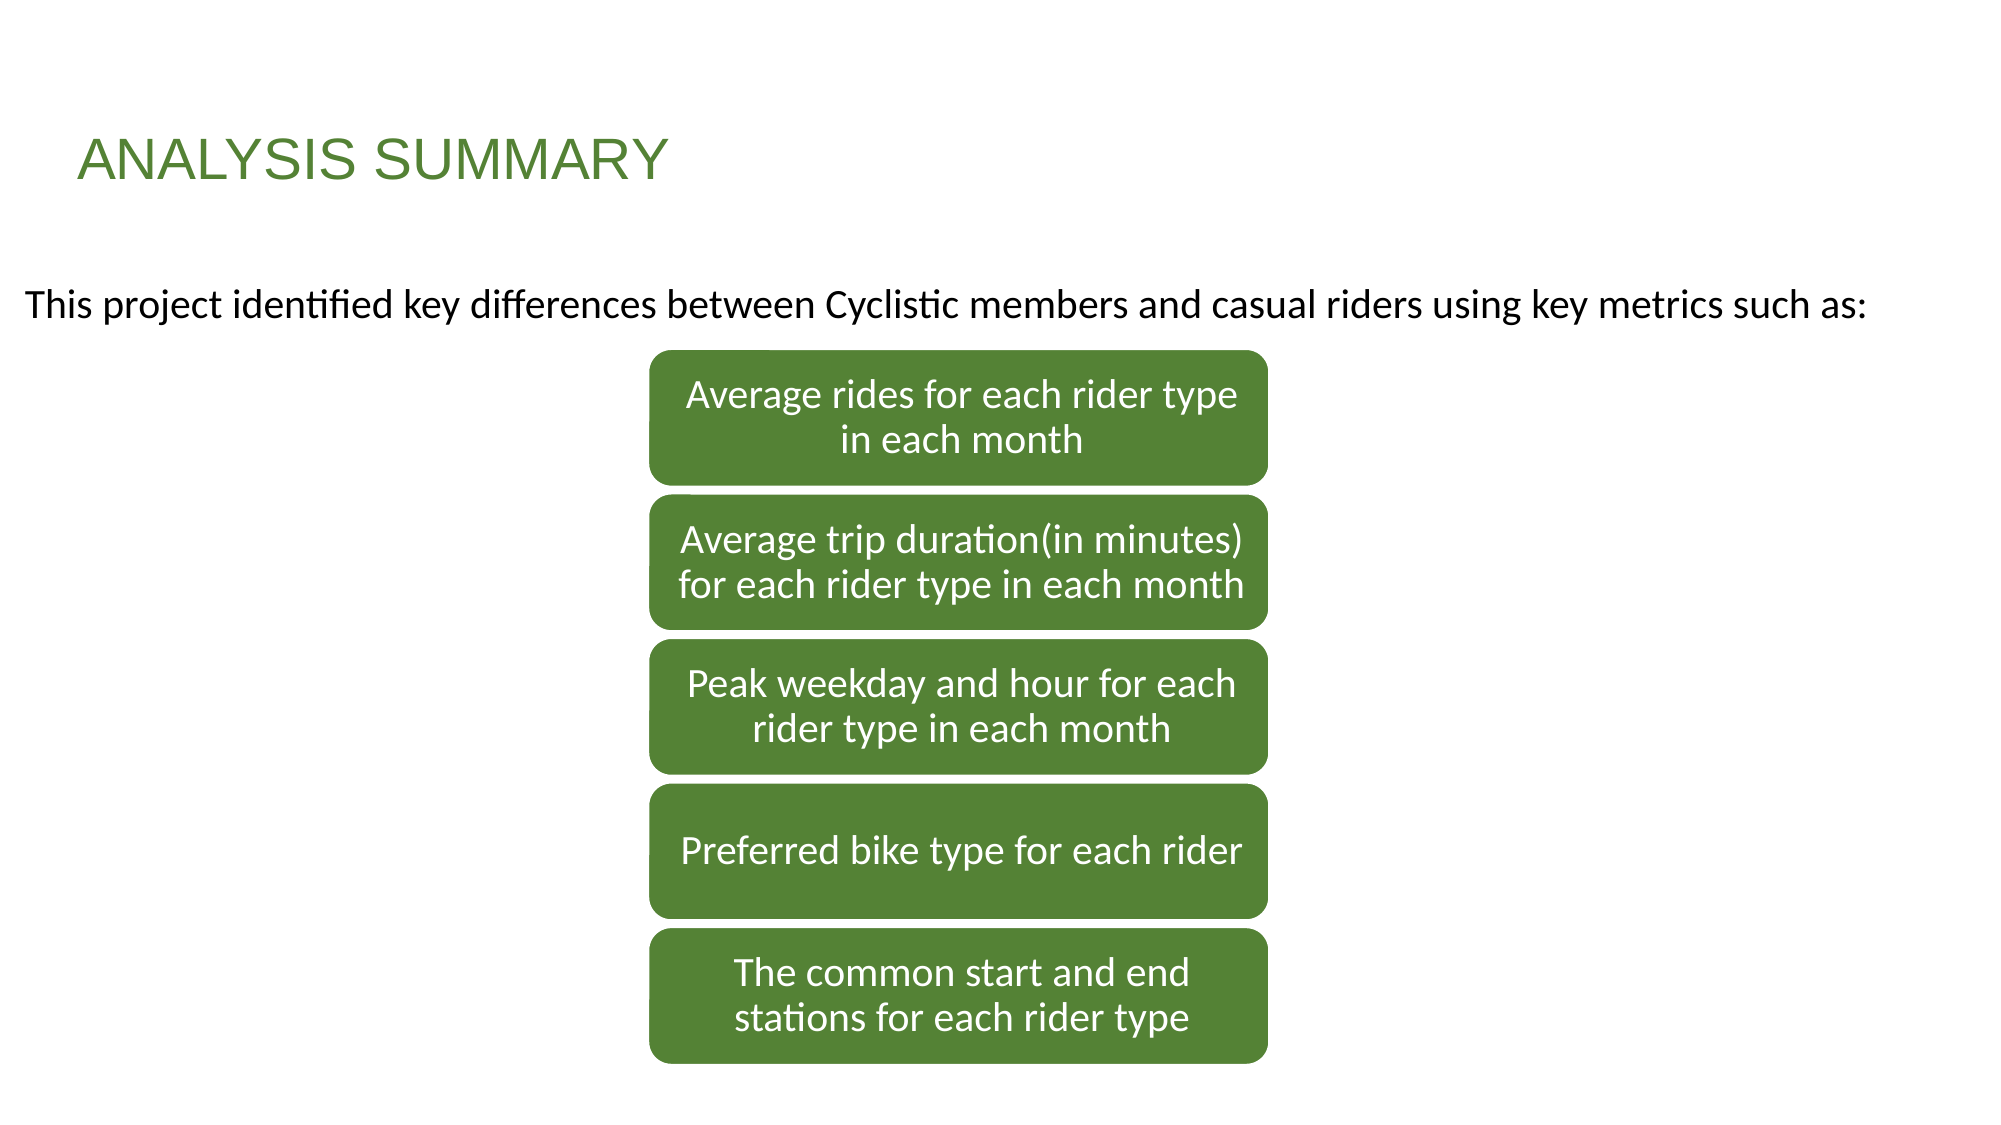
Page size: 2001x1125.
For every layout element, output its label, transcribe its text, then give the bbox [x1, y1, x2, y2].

text_box This project identified key differences between Cyclistic members and casual riders using key metrics such as: [10, 269, 1894, 379]
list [96, 348, 1822, 1066]
title ANALYSIS SUMMARY [62, 51, 1788, 269]
